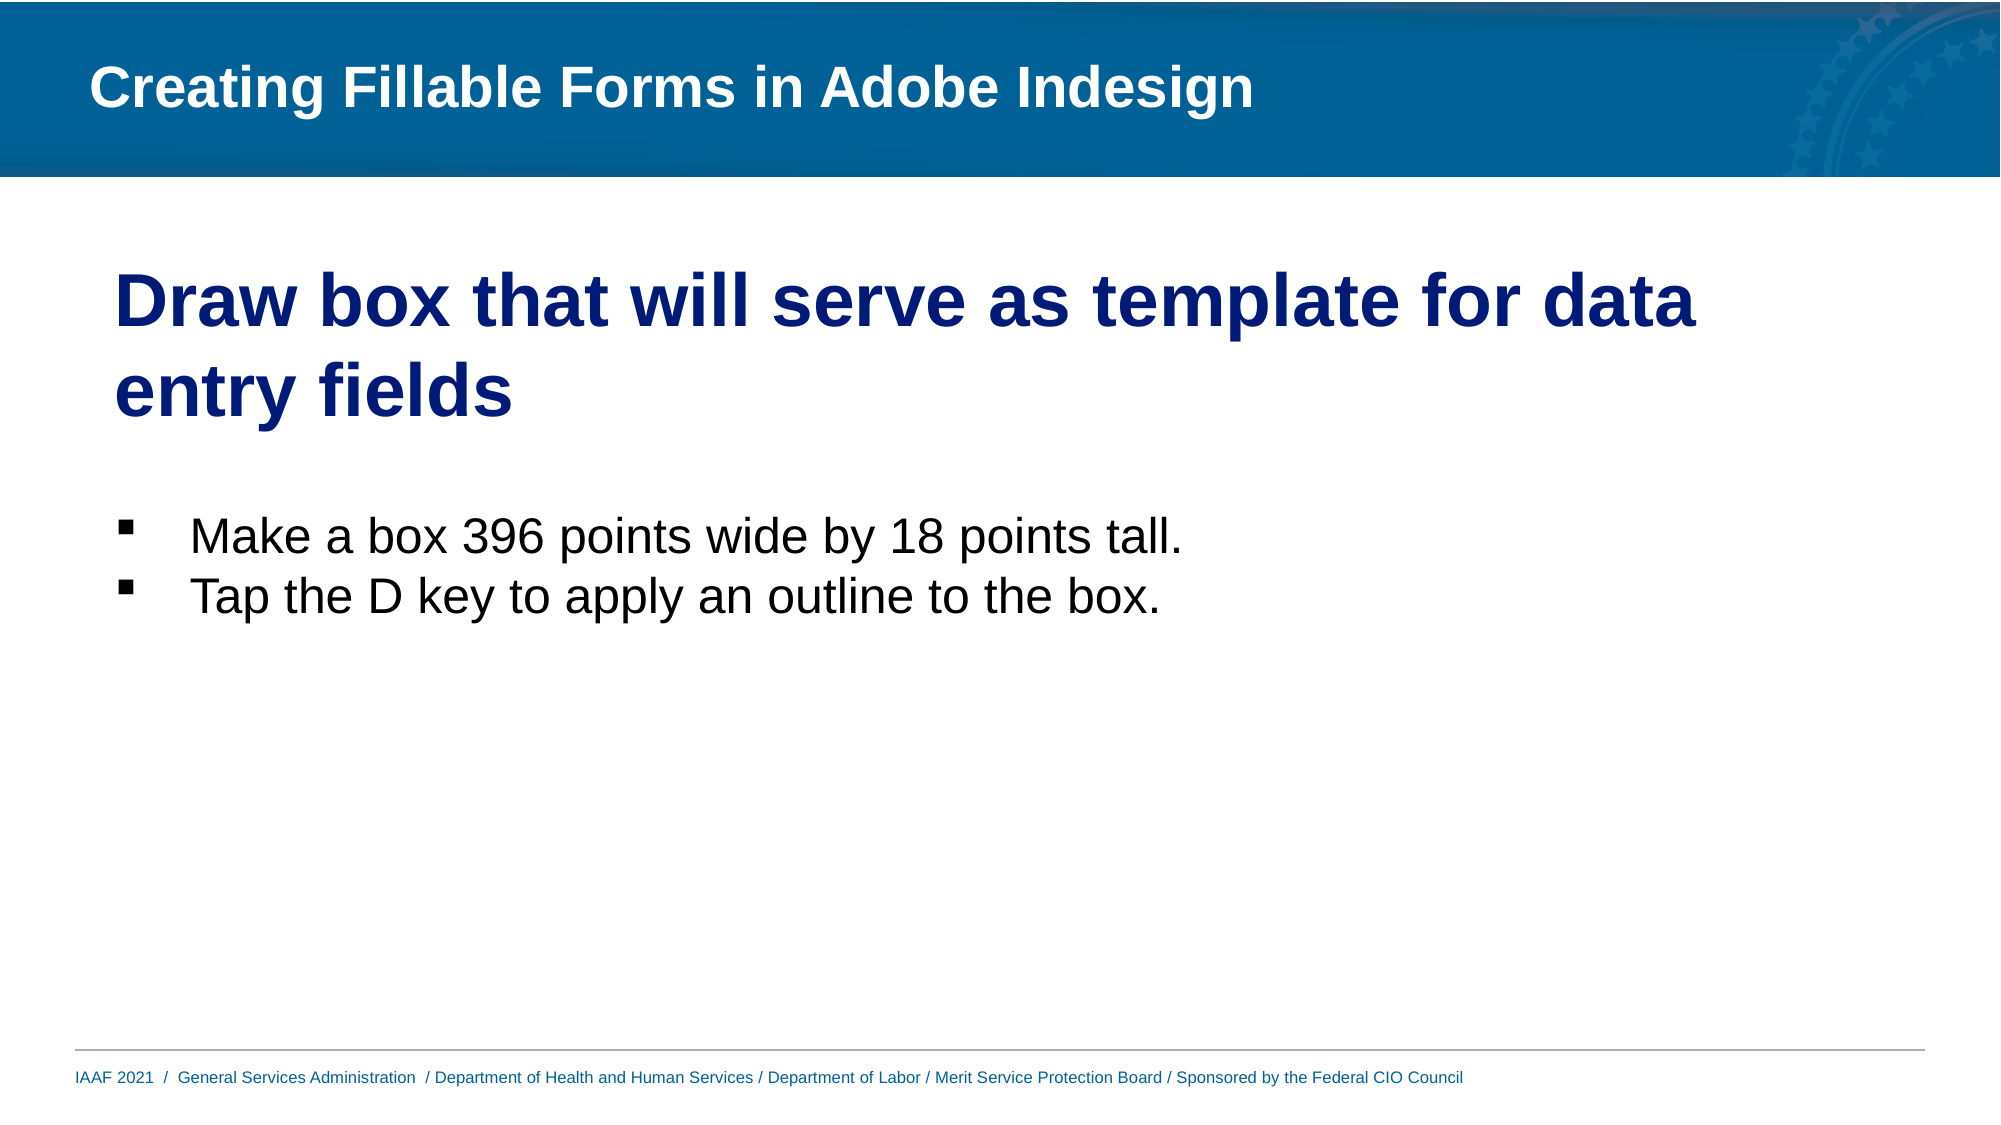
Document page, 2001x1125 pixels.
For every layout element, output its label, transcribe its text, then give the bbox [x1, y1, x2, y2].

picture [0, 2, 2000, 177]
picture [0, 169, 666, 177]
title Draw box that will serve as template for data entry fields [99, 244, 1825, 350]
list Make a box 396 points wide by 18 points tall. Tap the D key to apply an outline to the box. [99, 495, 1670, 906]
